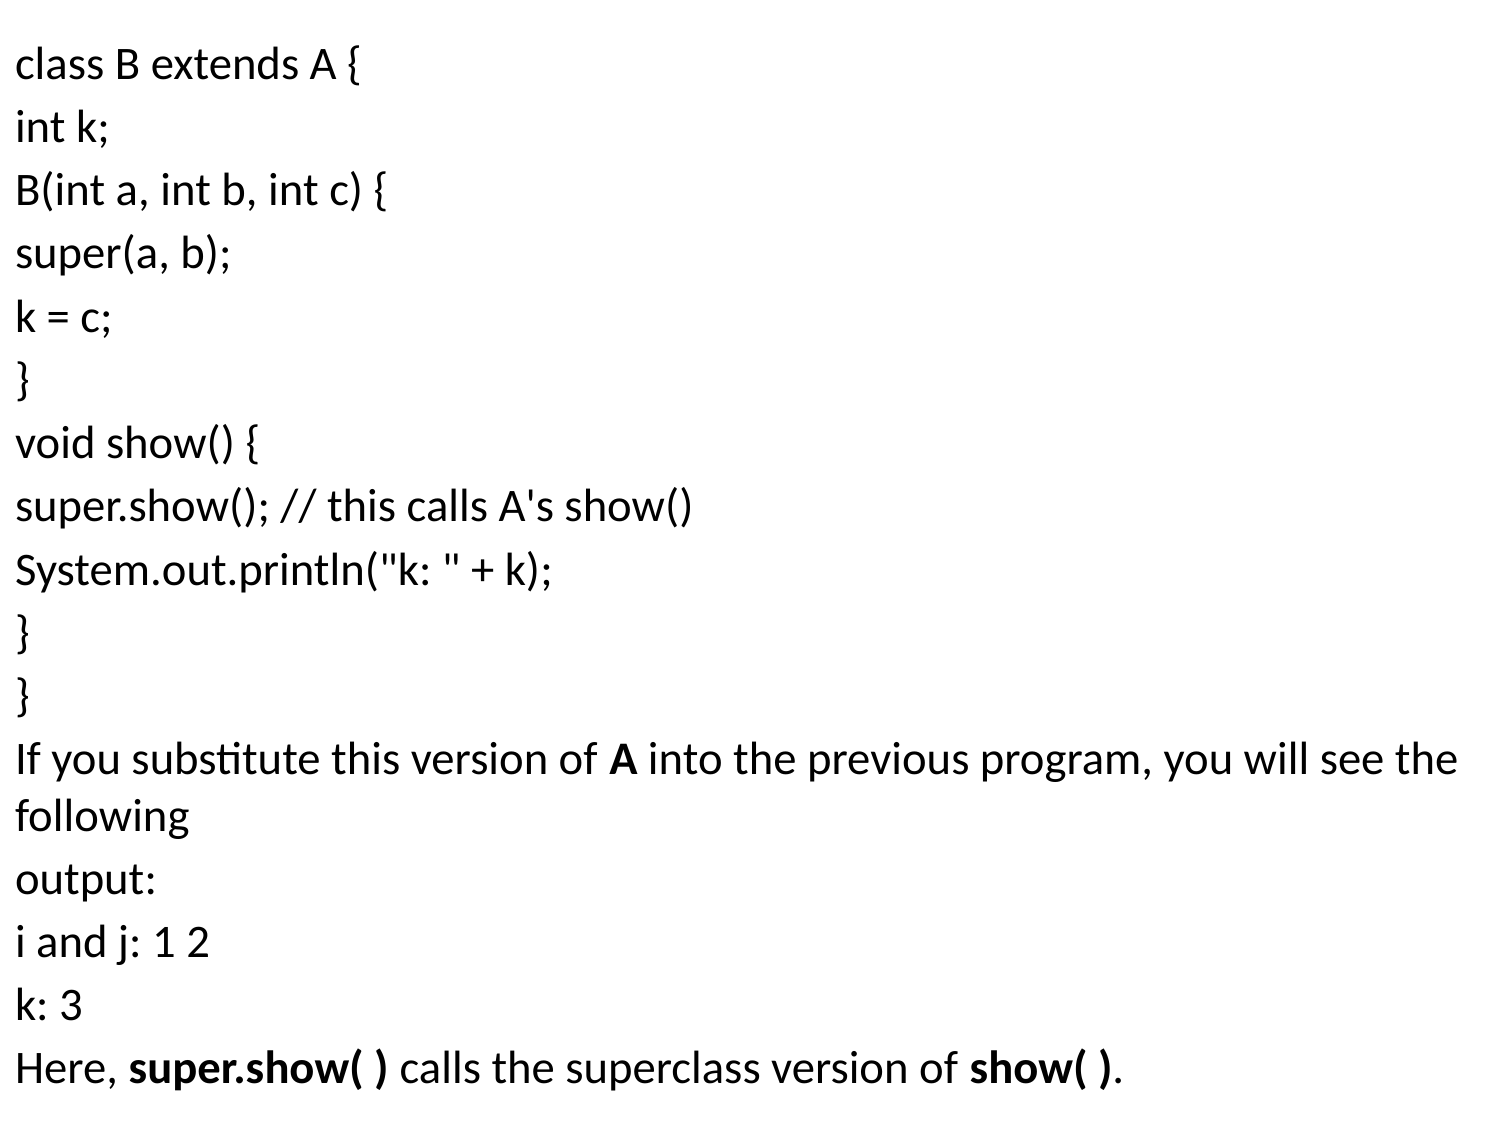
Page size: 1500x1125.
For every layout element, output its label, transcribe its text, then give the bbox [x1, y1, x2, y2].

list class B extends A { int k; B(int a, int b, int c) { super(a, b); k = c; } void show() { super.show(); // this calls A's show() System.out.println("k: " + k); } } If you substitute this version of A into the previous program, you will see the following output: i and j: 1 2 k: 3 Here, super.show( ) calls the superclass version of show( ). [0, 24, 1475, 1113]
